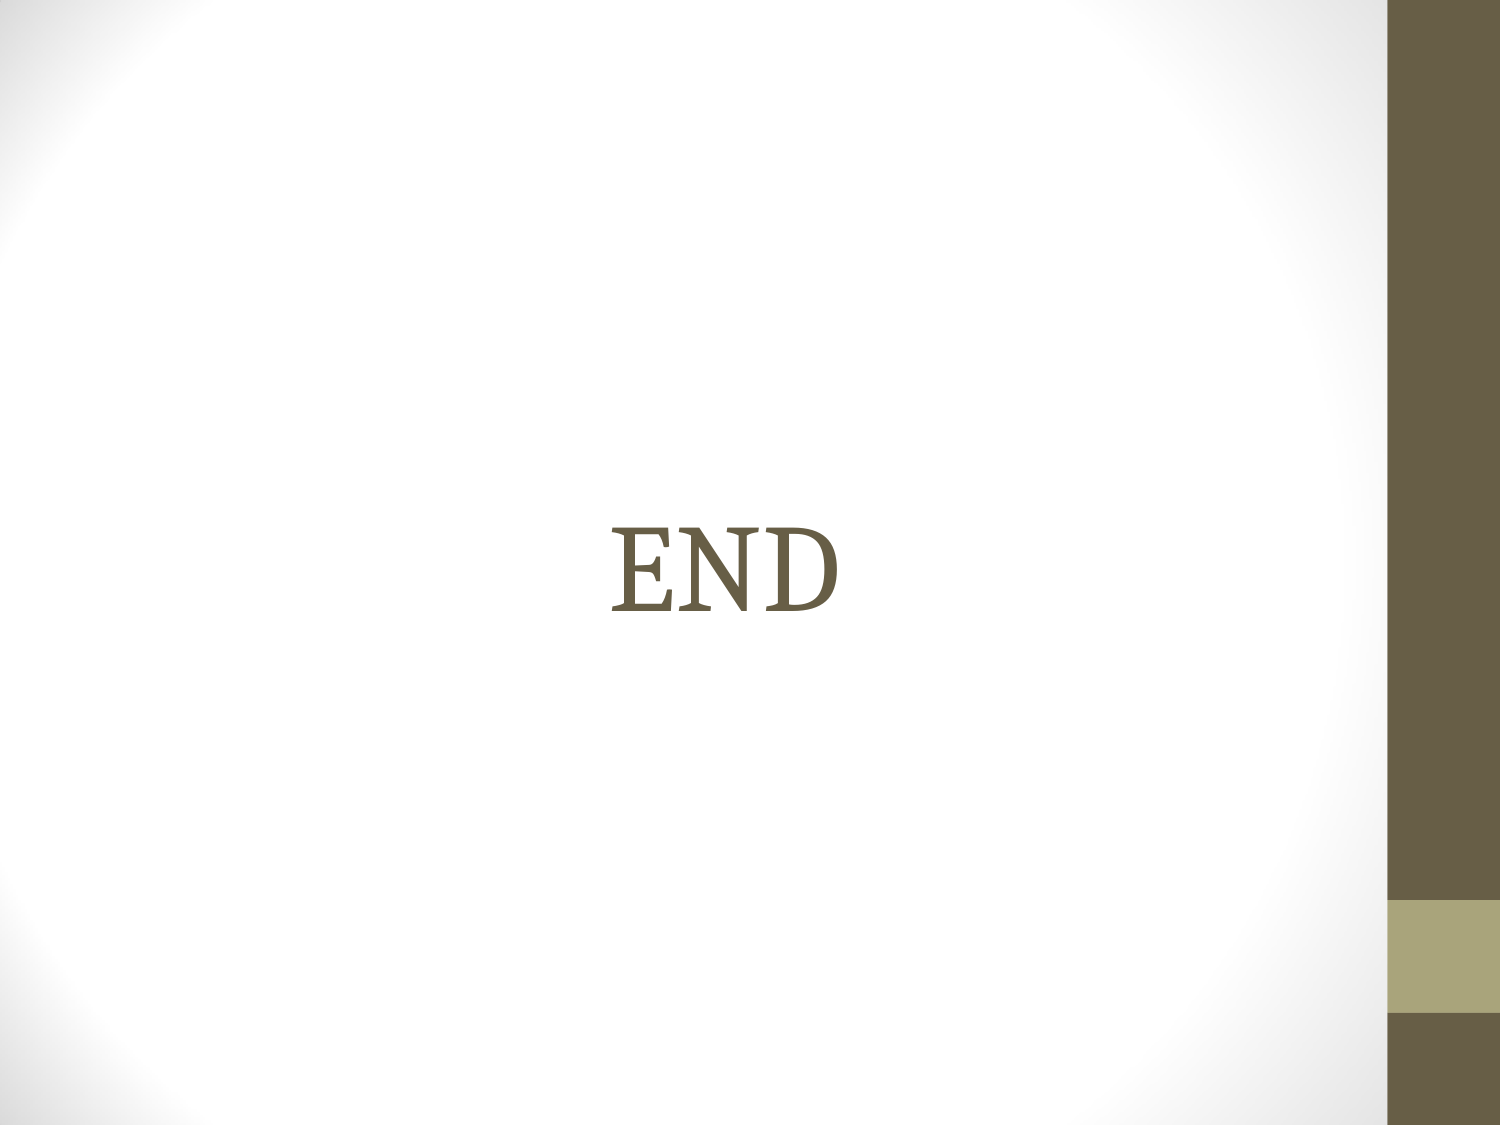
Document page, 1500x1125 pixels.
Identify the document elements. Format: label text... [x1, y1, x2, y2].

list END [37, 486, 1412, 639]
picture [0, 0, 1387, 1125]
